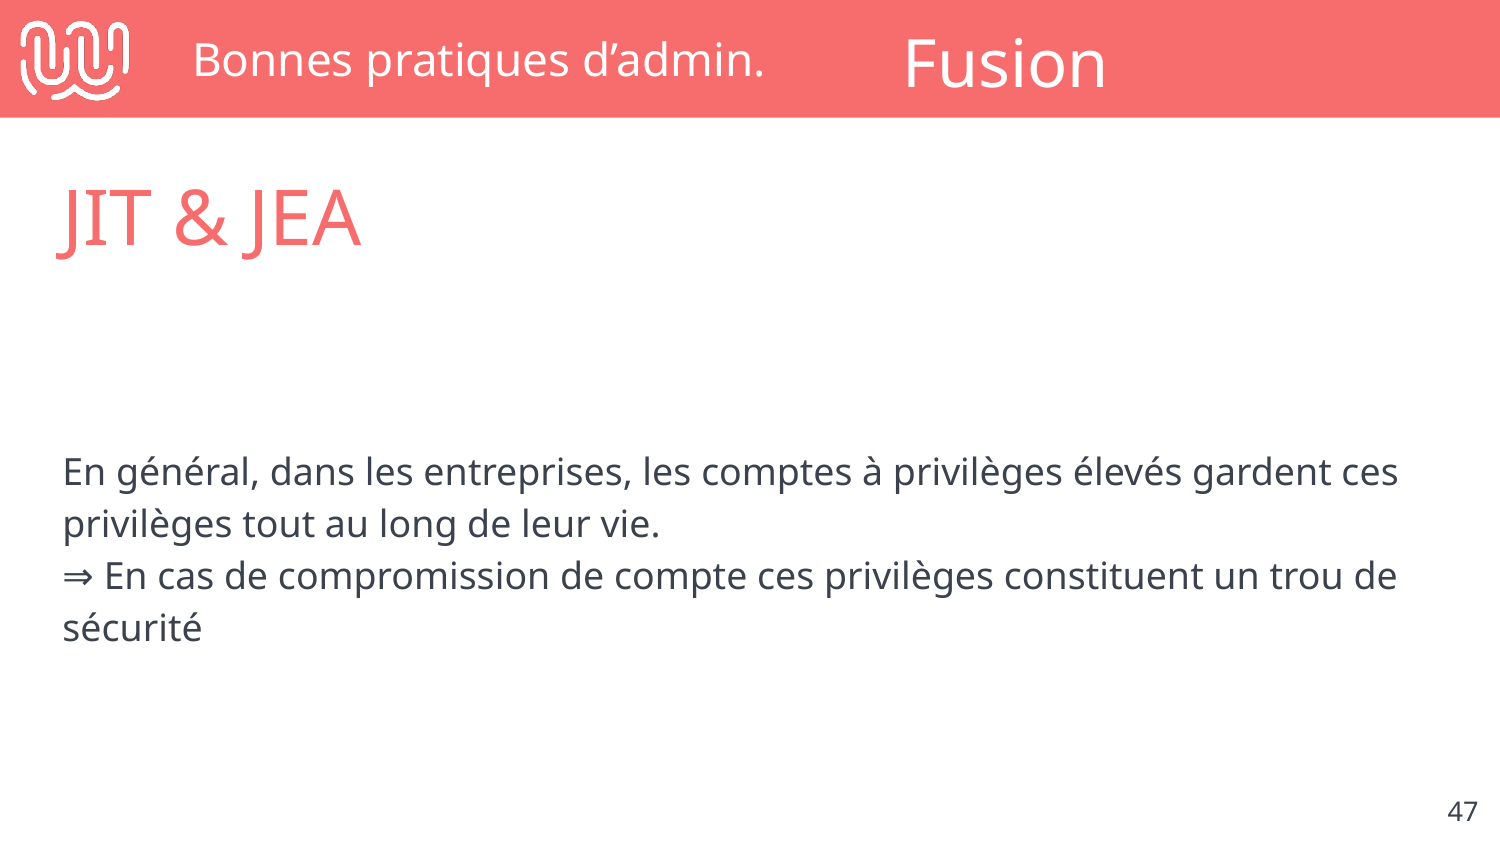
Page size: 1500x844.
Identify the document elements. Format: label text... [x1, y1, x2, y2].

subtitle Fusion [902, 31, 1479, 91]
title Bonnes pratiques d’admin. [192, 0, 896, 118]
picture [20, 20, 134, 101]
title JIT & JEA [62, 168, 1452, 256]
list En général, dans les entreprises, les comptes à privilèges élevés gardent ces privilèges tout au long de leur vie. ⇒ En cas de compromission de compte ces privilèges constituent un trou de sécurité [62, 285, 1445, 805]
slide_number ‹#› [1403, 779, 1494, 844]
